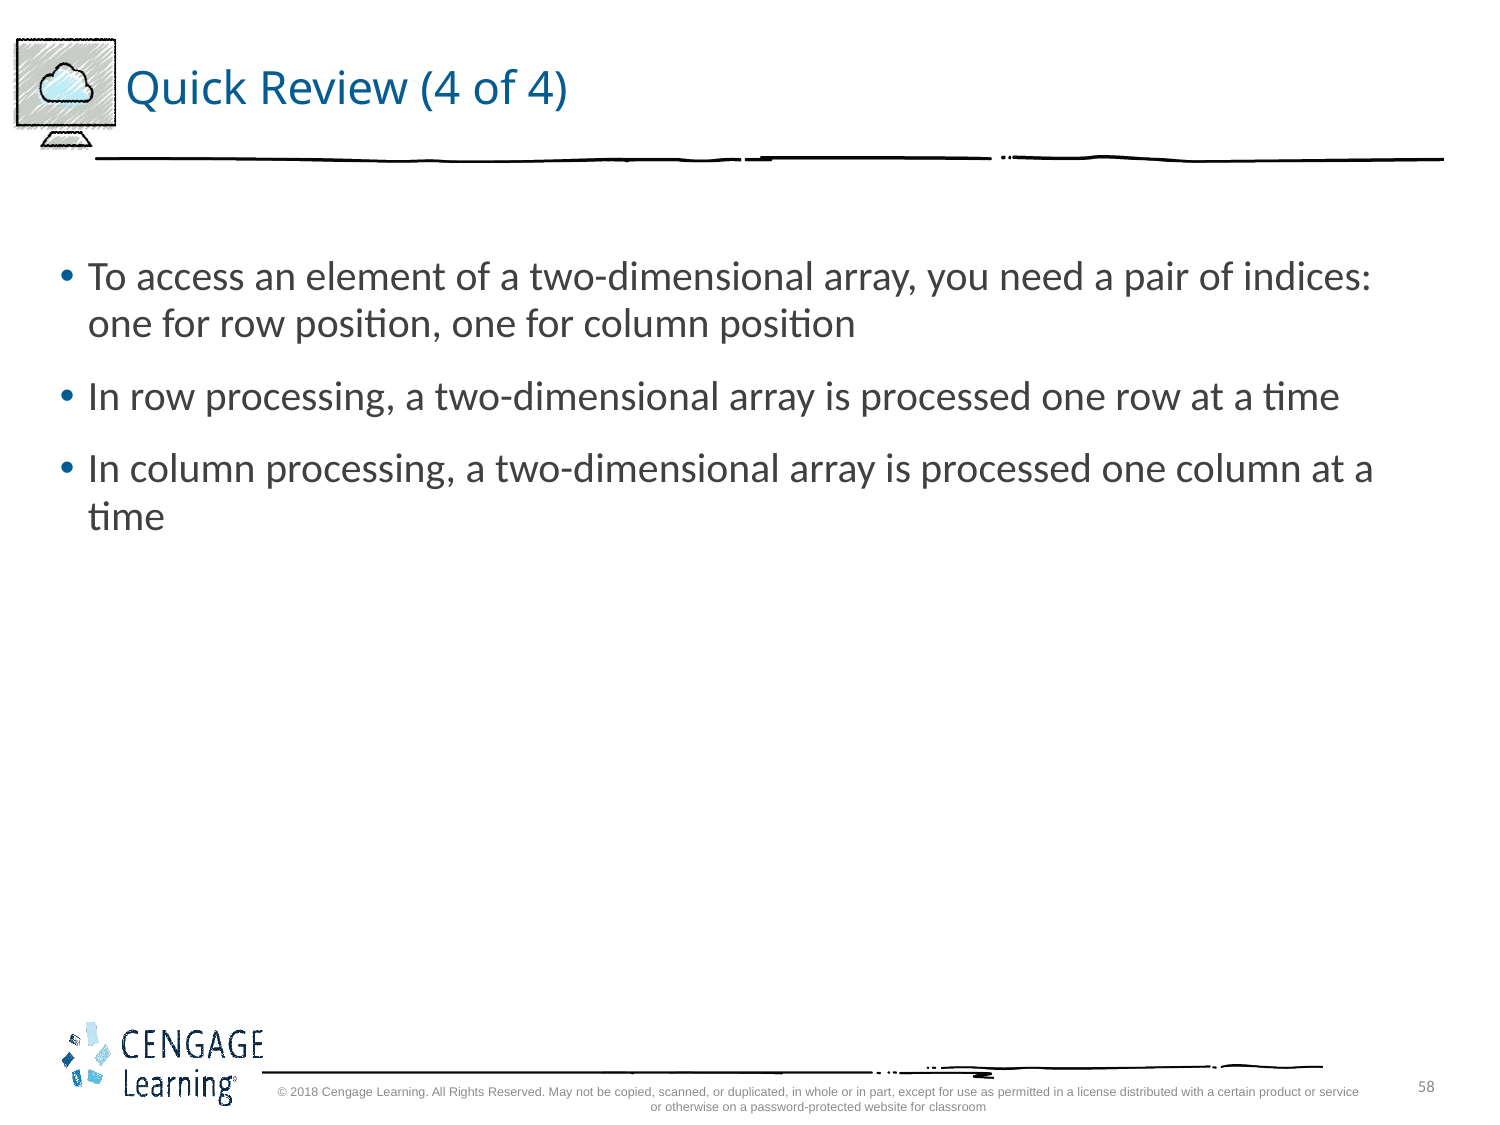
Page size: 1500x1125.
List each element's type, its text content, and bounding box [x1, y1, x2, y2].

picture [62, 1022, 1323, 1106]
footer © 2018 Cengage Learning. All Rights Reserved. May not be copied, scanned, or duplicated, in whole or in part, except for use as permitted in a license distributed with a certain product or service or otherwise on a password-protected website for classroom [262, 1079, 1375, 1120]
title Quick Review (4 of 4) [125, 66, 1442, 116]
picture [95, 155, 1444, 163]
picture [13, 36, 117, 151]
list To access an element of a two-dimensional array, you need a pair of indices: one for row position, one for column position In row processing, a two-dimensional array is processed one row at a time In column processing, a two-dimensional array is processed one column at a time [59, 252, 1441, 551]
